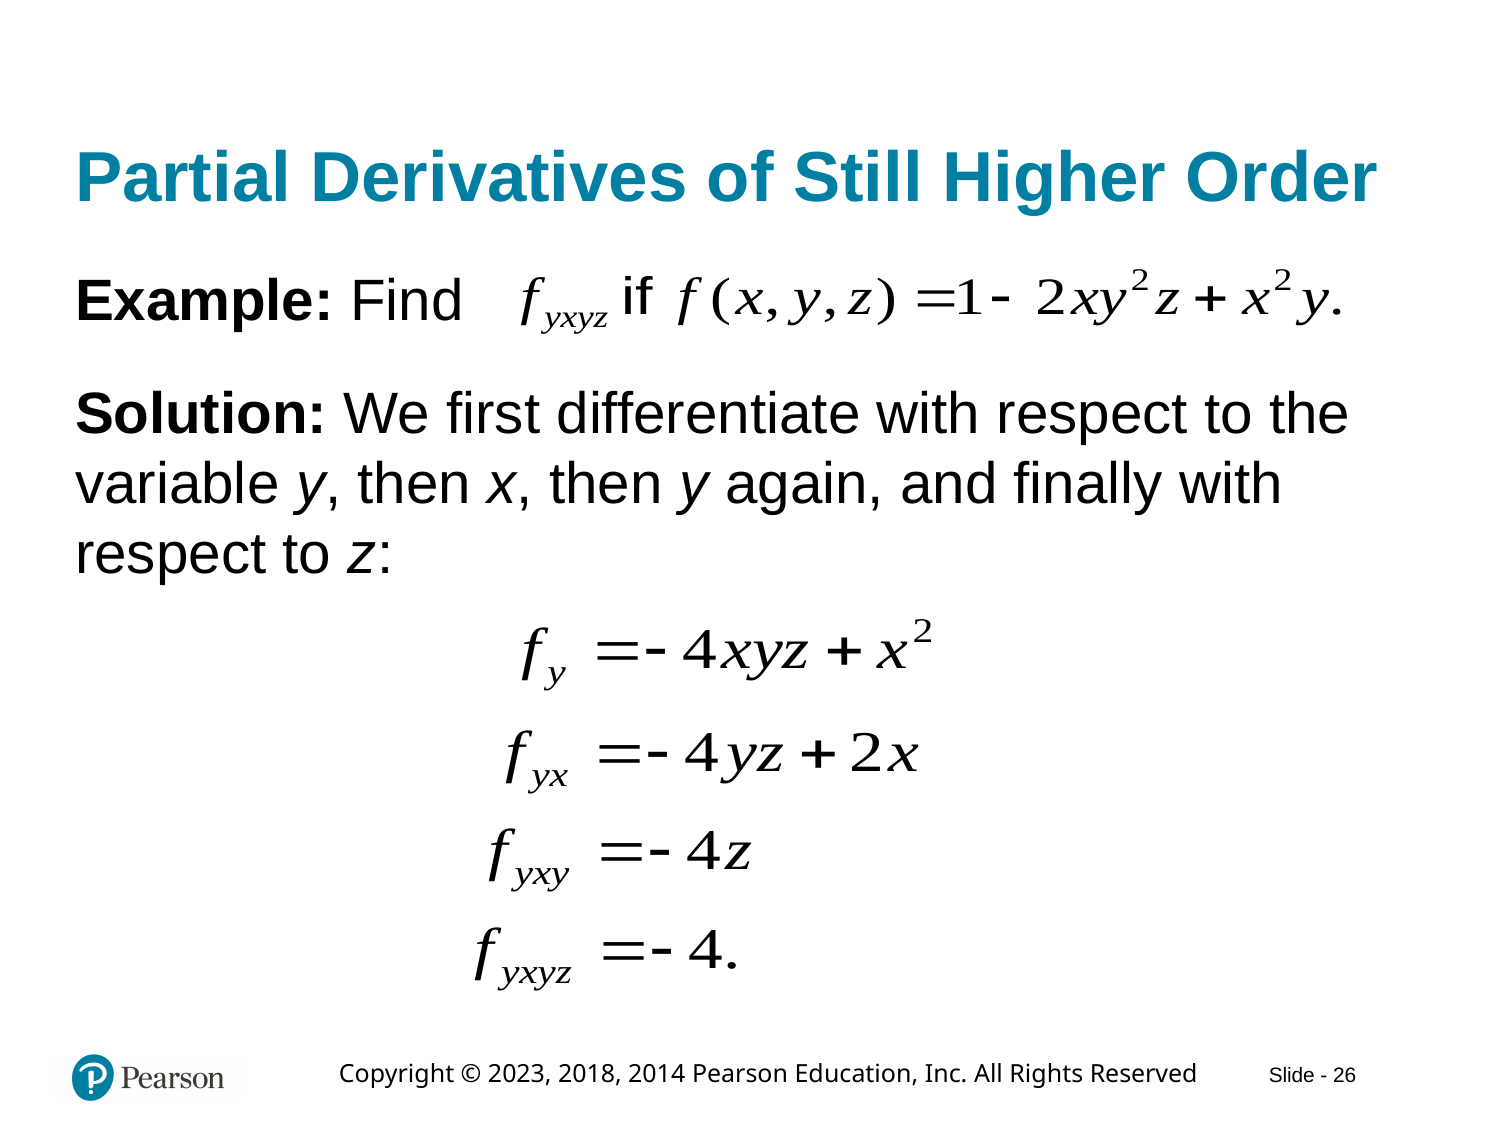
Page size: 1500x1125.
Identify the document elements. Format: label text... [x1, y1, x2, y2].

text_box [503, 261, 1346, 341]
list Solution: We first differentiate with respect to the variable y, then x, then y again, and finally with respect to z: [75, 375, 1425, 600]
picture [51, 1053, 245, 1102]
list Example: Find [75, 262, 488, 341]
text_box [456, 917, 741, 998]
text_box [503, 610, 938, 698]
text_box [487, 720, 925, 801]
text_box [470, 818, 761, 899]
title Partial Derivatives of Still Higher Order [75, 35, 1425, 216]
